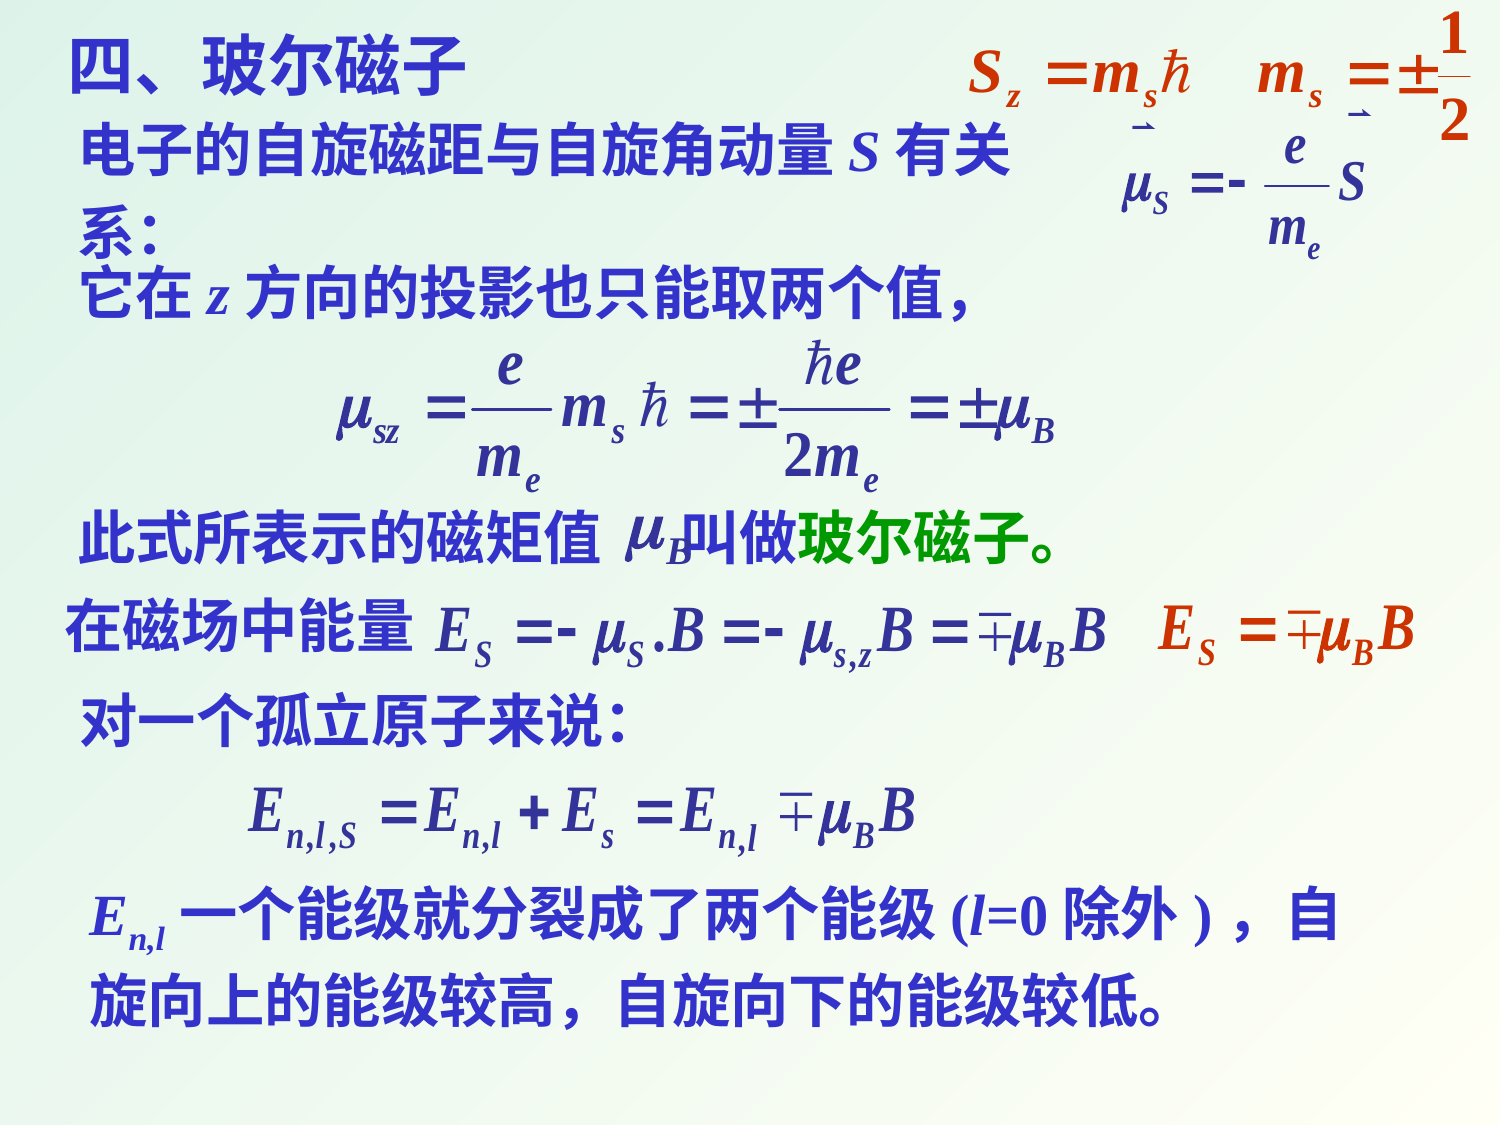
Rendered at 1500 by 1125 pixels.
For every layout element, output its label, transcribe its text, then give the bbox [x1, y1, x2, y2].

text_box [62, 108, 1377, 233]
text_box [62, 234, 1438, 580]
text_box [962, 0, 1476, 144]
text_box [49, 567, 1113, 688]
text_box En,l一个能级就分裂成了两个能级(l=0除外)，自旋向上的能级较高，自旋向下的能级较低。 [75, 861, 1388, 1041]
text_box 四、玻尔磁子 [53, 0, 550, 111]
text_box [64, 662, 926, 869]
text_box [1147, 582, 1426, 680]
